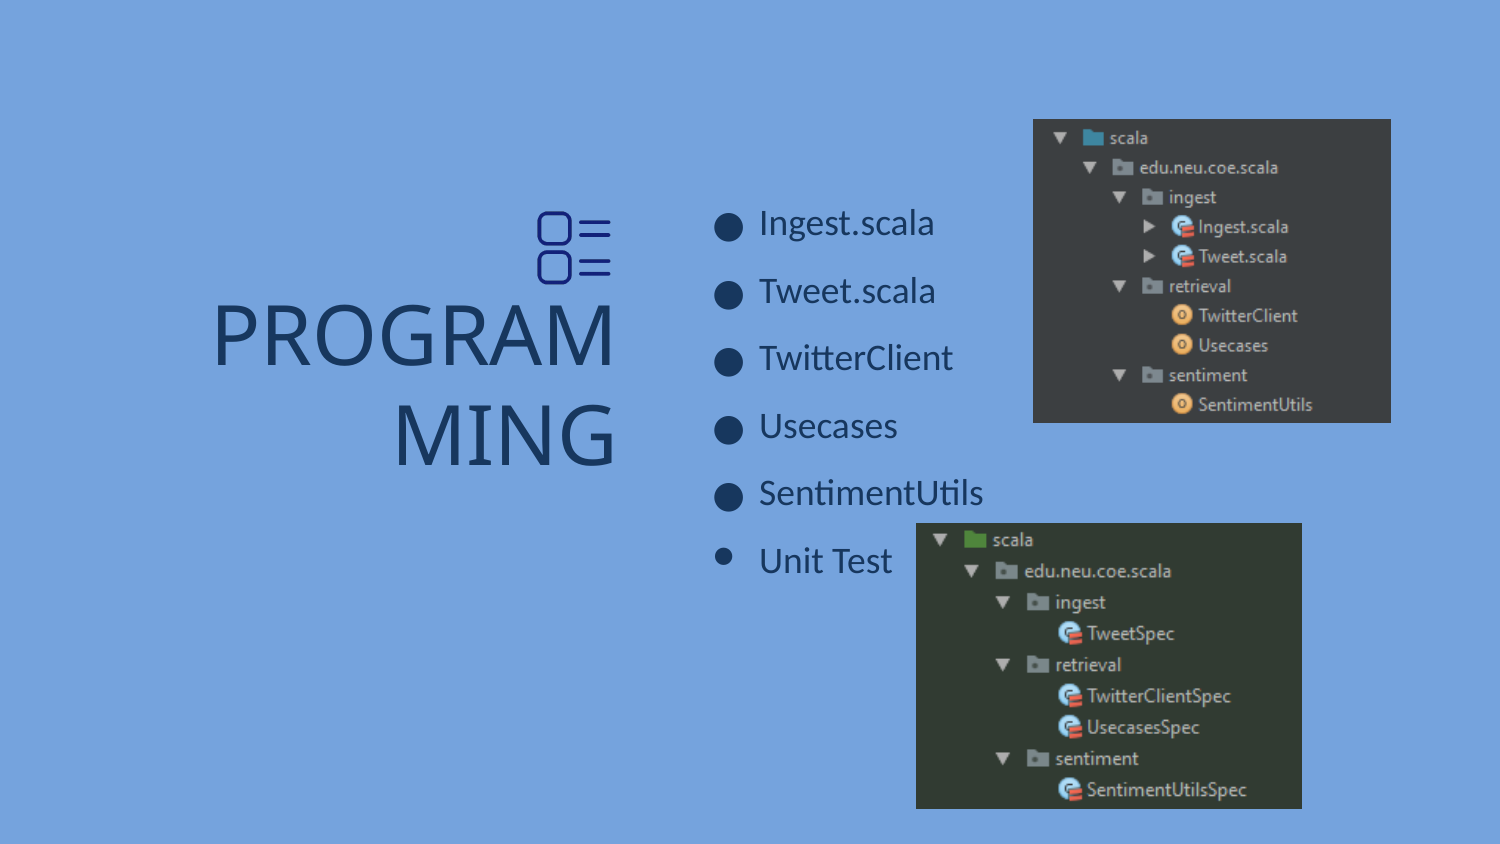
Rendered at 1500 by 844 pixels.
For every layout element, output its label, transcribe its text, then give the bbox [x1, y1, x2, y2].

text_box PROGRAMMING [139, 274, 634, 492]
picture [531, 206, 615, 290]
picture [1033, 119, 1391, 423]
picture [916, 522, 1302, 810]
text_box Ingest.scala Tweet.scala TwitterClient Usecases SentimentUtils Unit Test [697, 168, 1476, 657]
